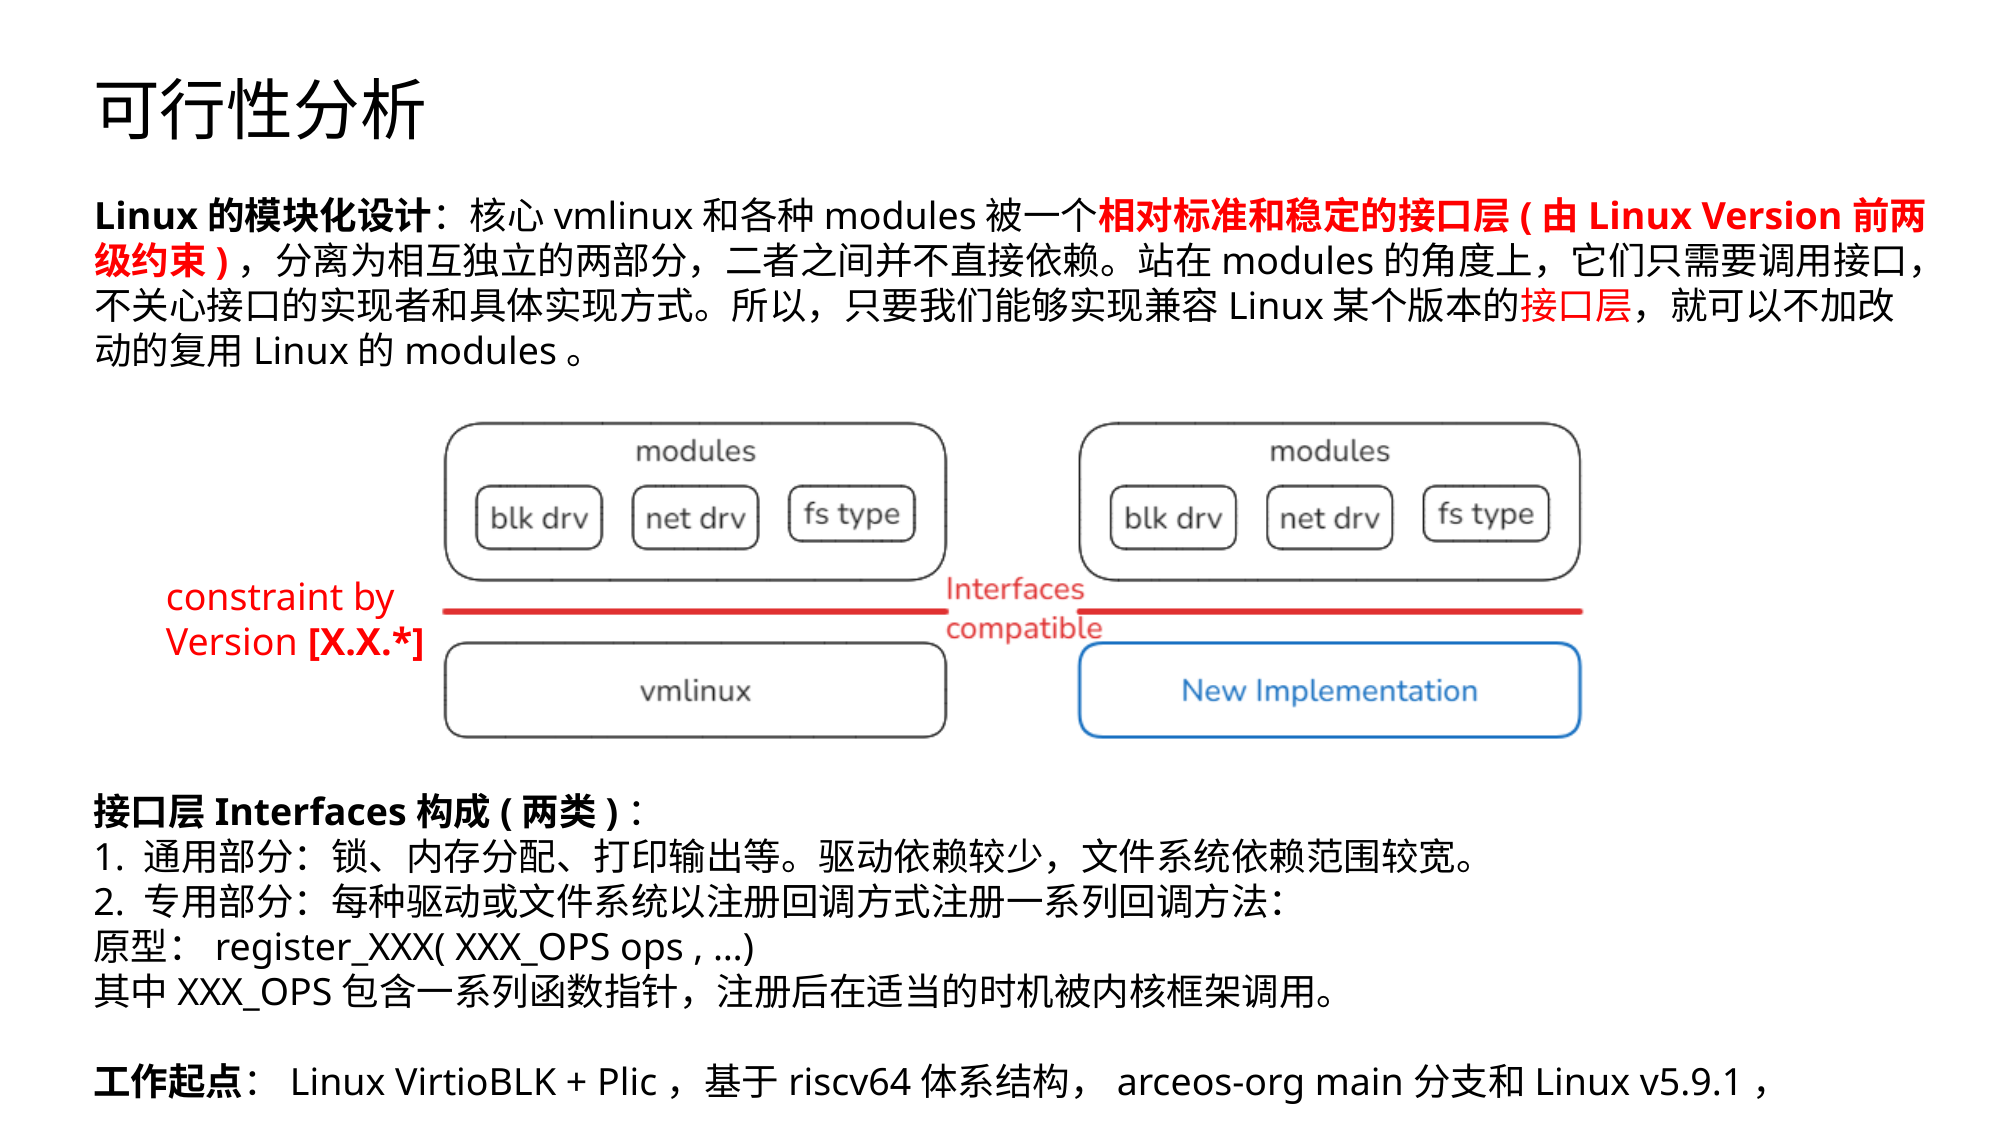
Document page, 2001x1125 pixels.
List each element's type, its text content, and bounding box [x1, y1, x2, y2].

text_box 接口层Interfaces构成(两类)： 1. 通用部分：锁、内存分配、打印输出等。驱动依赖较少，文件系统依赖范围较宽。 2. 专用部分：每种驱动或文件系统以注册回调方式注册一系列回调方法： 原型：register_XXX( XXX_OPS ops , …) 其中XXX_OPS包含一系列函数指针，注册后在适当的时机被内核框架调用。 工作起点：Linux VirtioBLK + Plic，基于riscv64体系结构，arceos-org main分支和Linux v5.9.1， [78, 780, 1944, 1111]
picture [430, 408, 1595, 753]
text_box 可行性分析 [78, 60, 1497, 156]
text_box Linux的模块化设计：核心vmlinux和各种modules被一个相对标准和稳定的接口层(由Linux Version前两级约束)，分离为相互独立的两部分，二者之间并不直接依赖。站在modules的角度上，它们只需要调用接口，不关心接口的实现者和具体实现方式。所以，只要我们能够实现兼容Linux某个版本的接口层，就可以不加改动的复用Linux的modules。 [79, 184, 1945, 380]
text_box constraint by Version [X.X.*] [151, 565, 430, 671]
